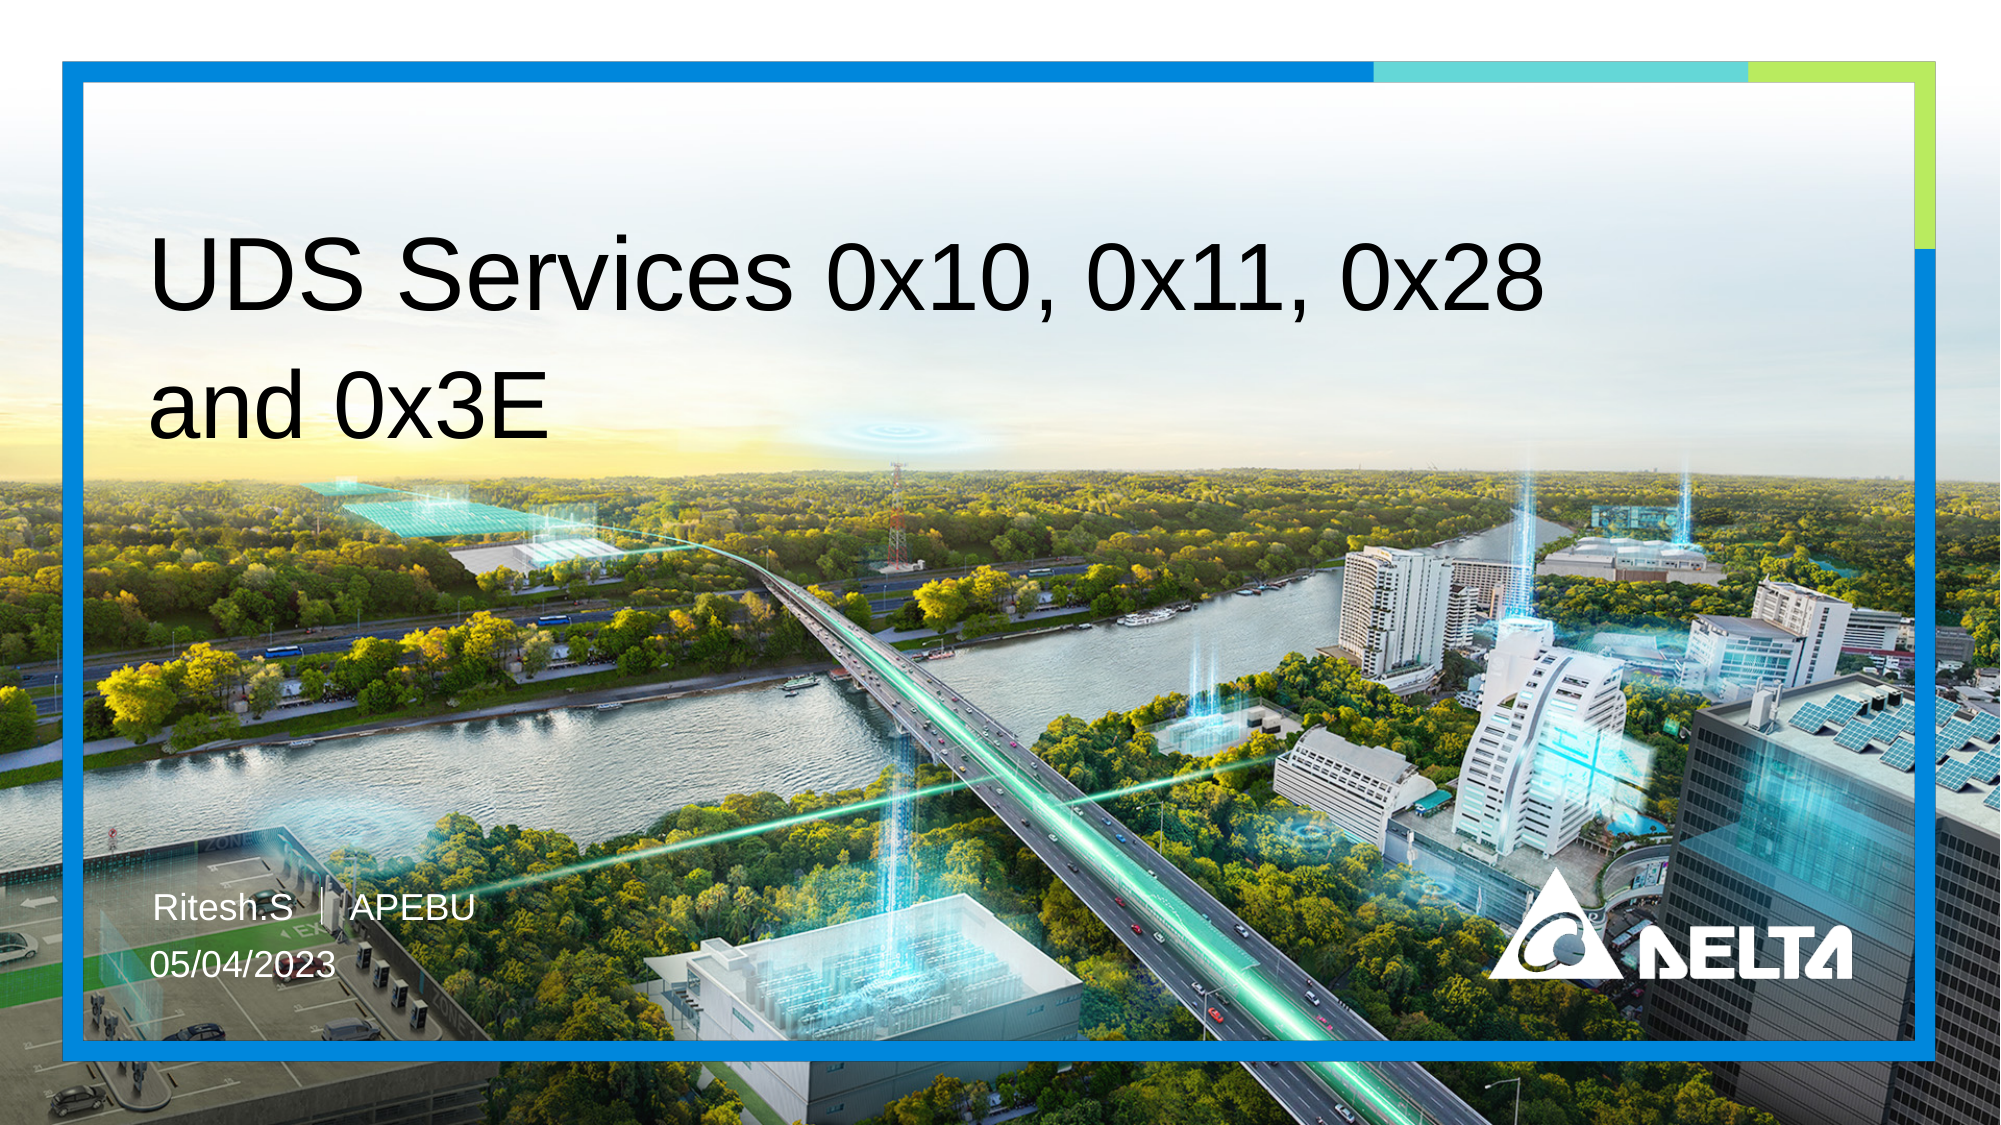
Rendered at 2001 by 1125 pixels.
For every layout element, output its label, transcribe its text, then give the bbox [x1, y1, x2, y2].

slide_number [134, 935, 465, 989]
footer Ritesh.S｜APEBU [137, 874, 813, 935]
title UDS Services 0x10, 0x11, 0x28 and 0x3E [147, 186, 1648, 492]
picture [0, 0, 2000, 1125]
